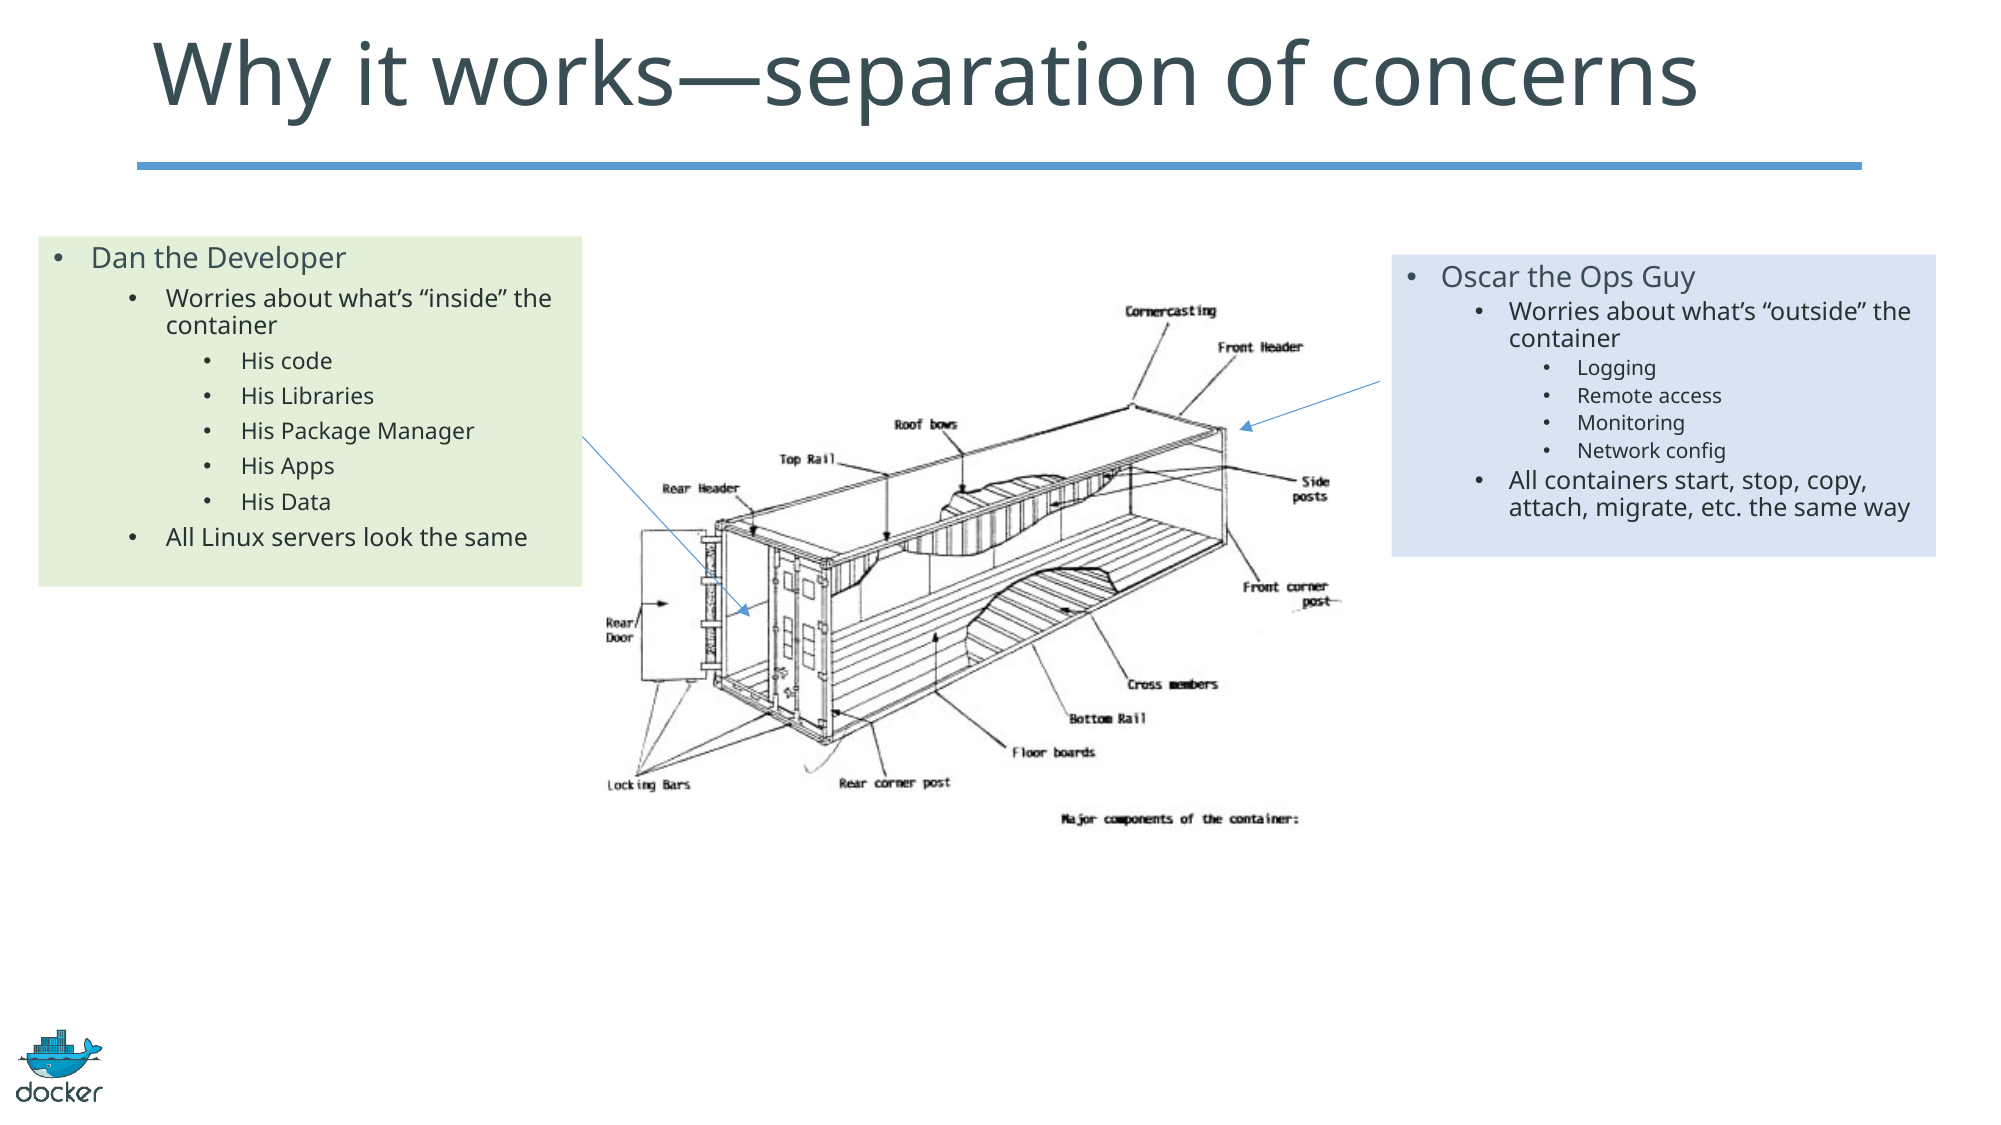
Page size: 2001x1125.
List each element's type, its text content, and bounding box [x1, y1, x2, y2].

list Dan the Developer Worries about what’s “inside” the container His code His Libraries His Package Manager His Apps His Data All Linux servers look the same [38, 236, 583, 587]
title Why it works—separation of concerns [137, 22, 1863, 133]
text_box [582, 436, 750, 617]
picture [582, 299, 1558, 1002]
picture [0, 1010, 131, 1121]
text_box Oscar the Ops Guy Worries about what’s “outside” the container Logging Remote access Monitoring Network config All containers start, stop, copy, attach, migrate, etc. the same way [1391, 254, 1936, 557]
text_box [1239, 381, 1380, 430]
